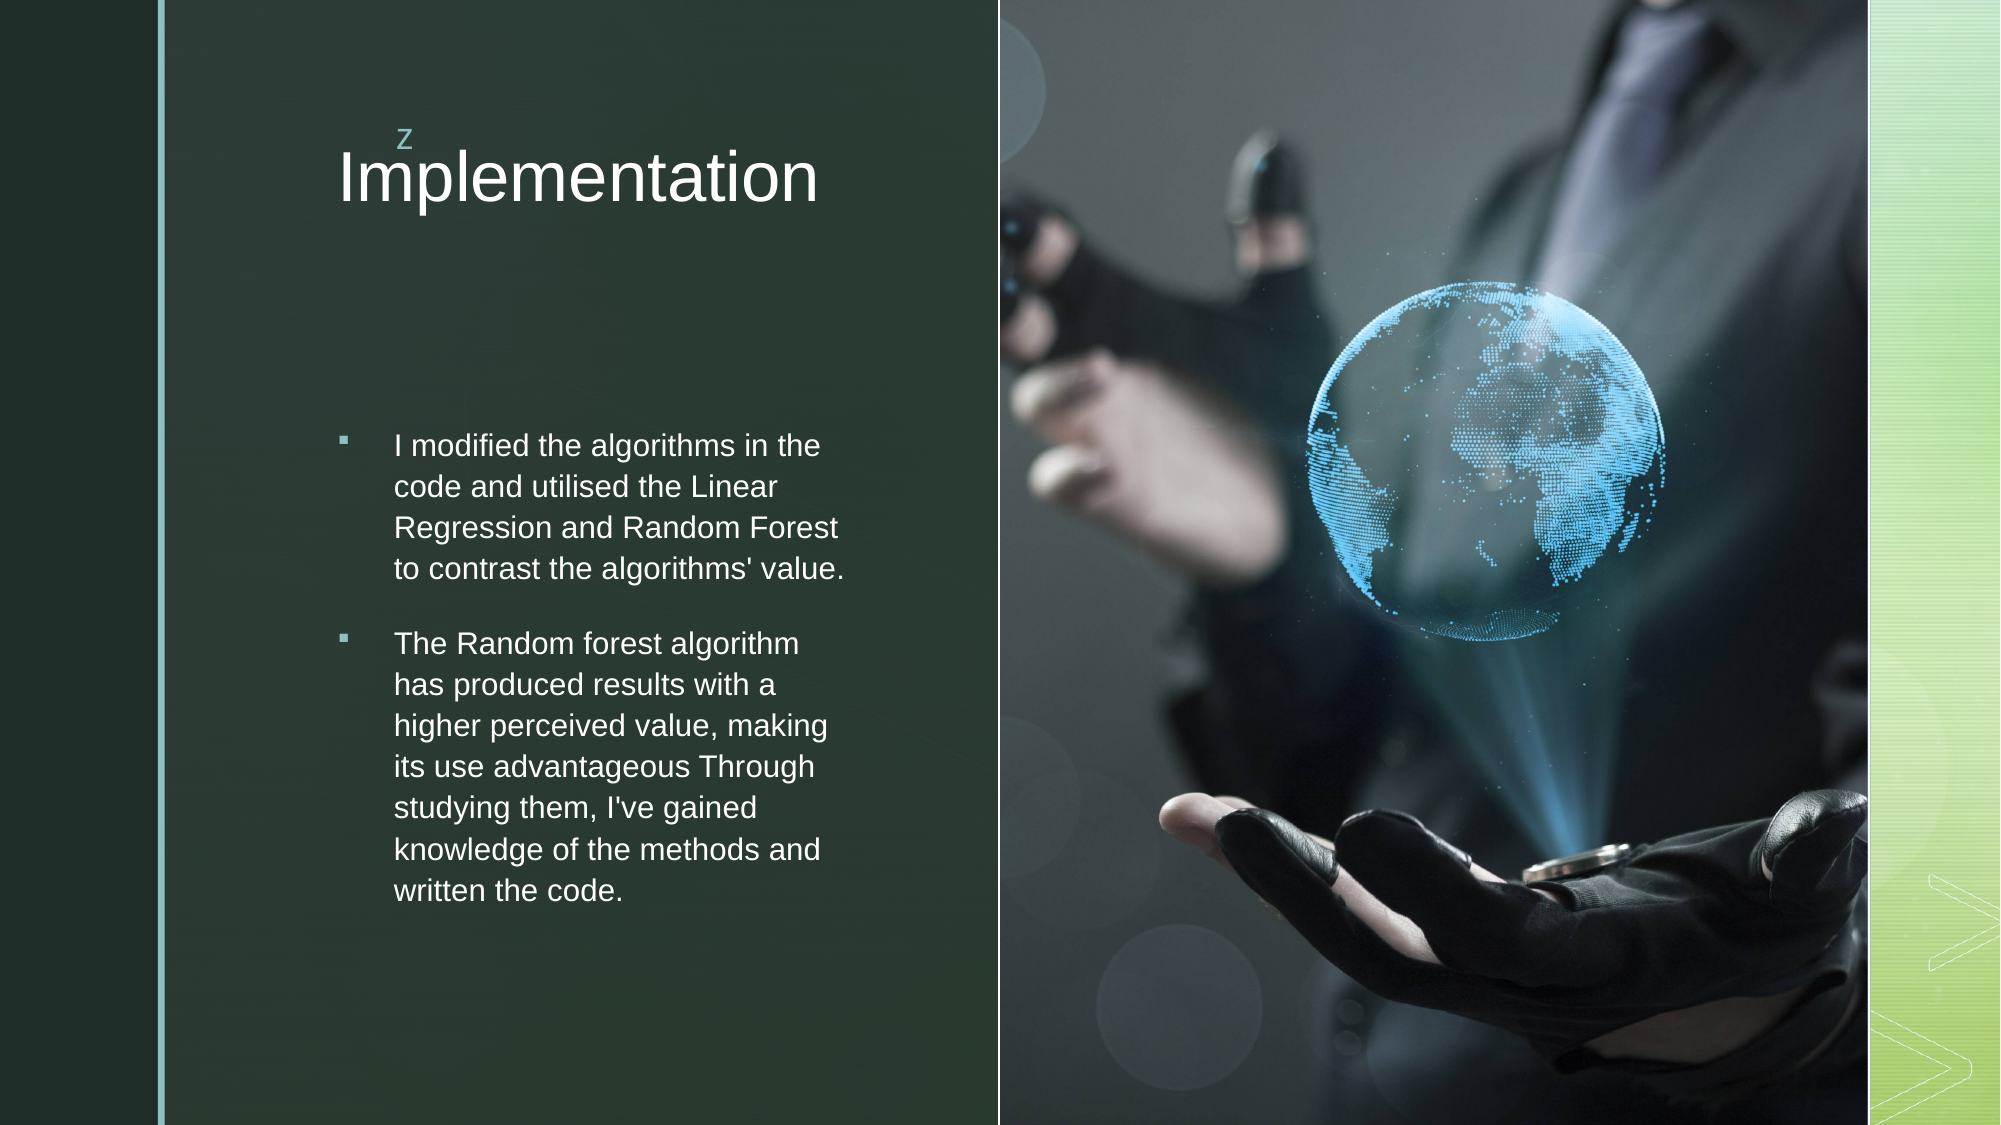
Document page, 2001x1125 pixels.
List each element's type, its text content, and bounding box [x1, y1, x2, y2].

picture [999, 0, 1868, 1125]
title Implementation [322, 132, 867, 310]
list I modified the algorithms in the code and utilised the Linear Regression and Random Forest to contrast the algorithms' value. The Random forest algorithm has produced results with a higher perceived value, making its use advantageous Through studying them, I've gained knowledge of the methods and written the code. [322, 336, 867, 993]
picture [1871, 0, 2001, 1125]
